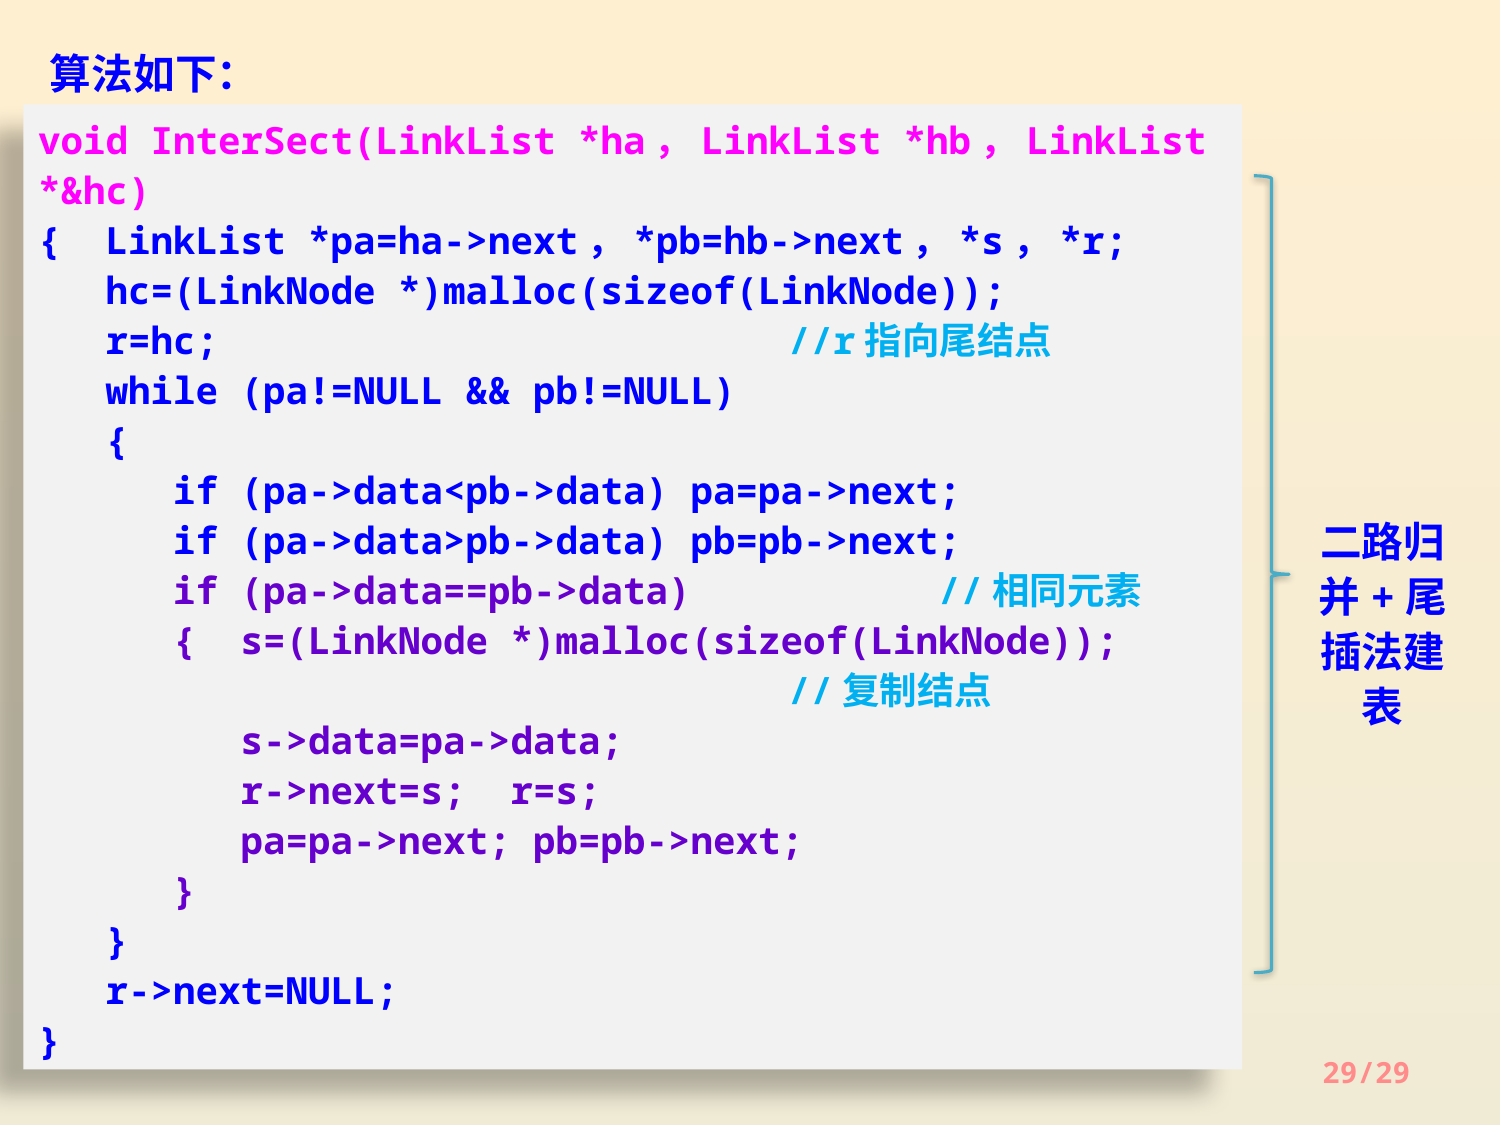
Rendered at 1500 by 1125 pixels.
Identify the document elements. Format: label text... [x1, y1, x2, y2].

slide_number 29/29 [1074, 1042, 1425, 1103]
text_box void InterSect(LinkList *ha，LinkList *hb，LinkList *&hc) { LinkList *pa=ha->next，*pb=hb->next，*s，*r; hc=(LinkNode *)malloc(sizeof(LinkNode)); r=hc; //r指向尾结点 while (pa!=NULL && pb!=NULL) { if (pa->data<pb->data) pa=pa->next; if (pa->data>pb->data) pb=pb->next; if (pa->data==pb->data) //相同元素 { s=(LinkNode *)malloc(sizeof(LinkNode)); //复制结点 s->data=pa->data; r->next=s; r=s; pa=pa->next; pb=pb->next; } } r->next=NULL; } [23, 104, 1243, 1070]
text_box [1253, 175, 1477, 973]
text_box 算法如下： [35, 35, 305, 105]
